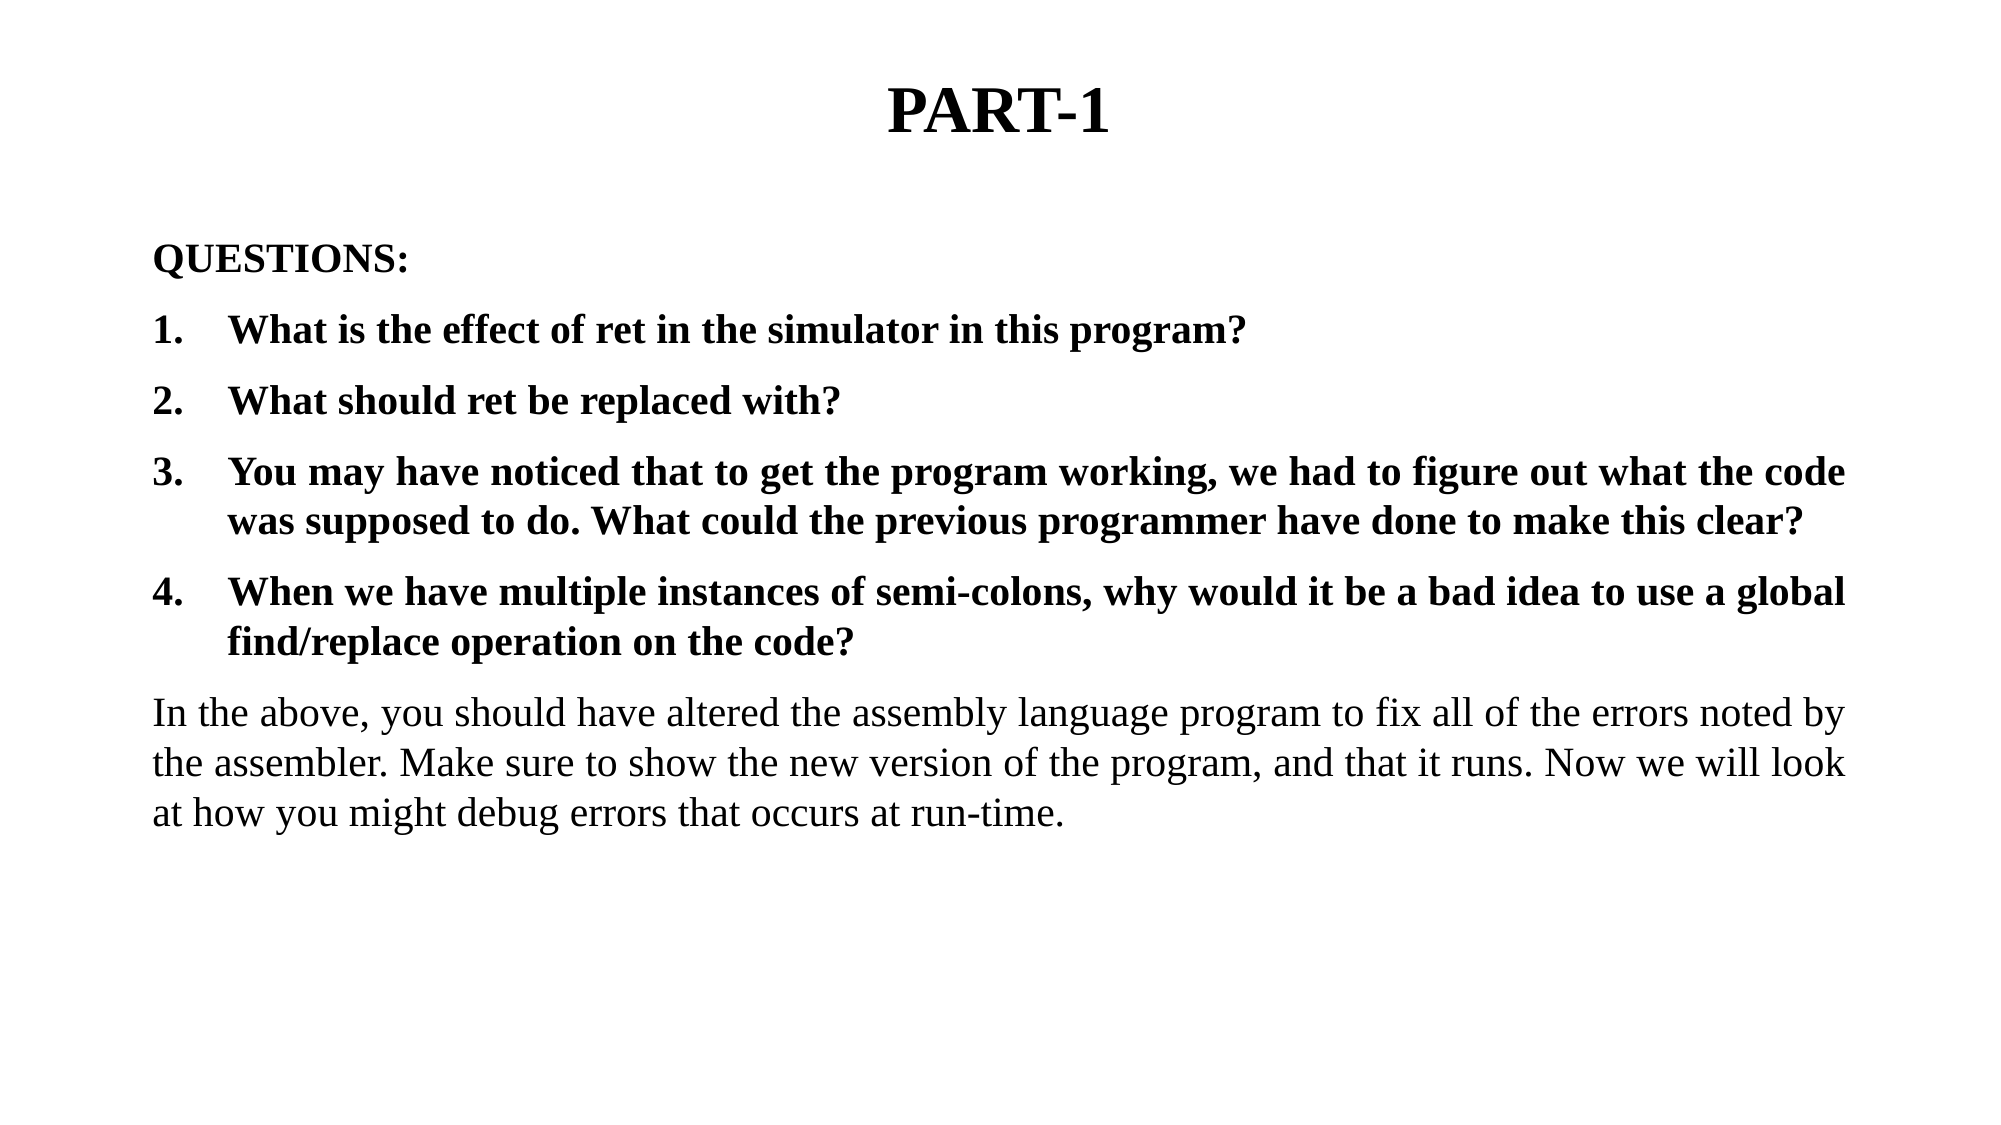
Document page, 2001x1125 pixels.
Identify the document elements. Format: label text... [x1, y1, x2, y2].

title PART-1 [137, 69, 1863, 154]
list QUESTIONS: What is the effect of ret in the simulator in this program? What should ret be replaced with? You may have noticed that to get the program working, we had to figure out what the code was supposed to do. What could the previous programmer have done to make this clear? When we have multiple instances of semi-colons, why would it be a bad idea to use a global find/replace operation on the code? In the above, you should have altered the assembly language program to fix all of the errors noted by the assembler. Make sure to show the new version of the program, and that it runs. Now we will look at how you might debug errors that occurs at run-time. [137, 223, 1863, 1089]
